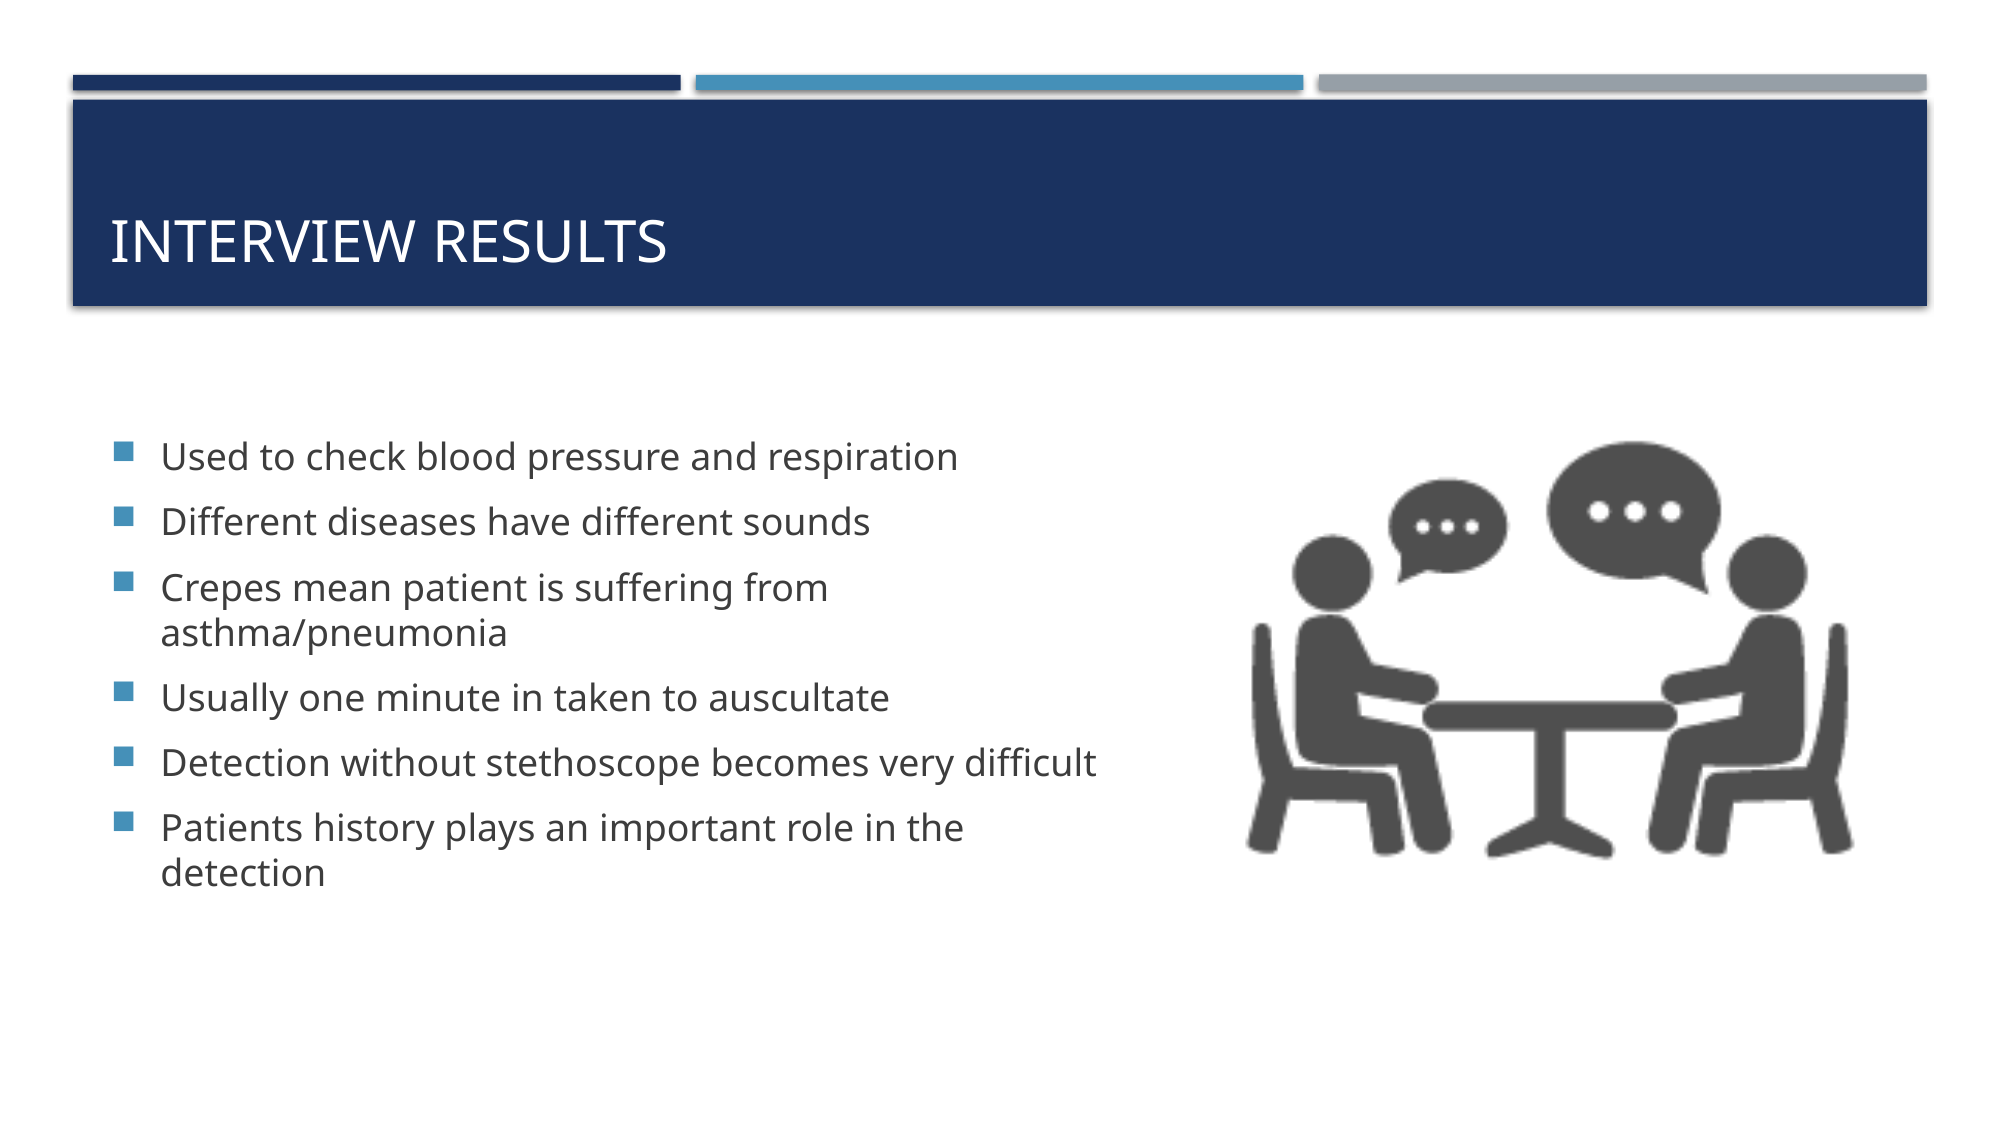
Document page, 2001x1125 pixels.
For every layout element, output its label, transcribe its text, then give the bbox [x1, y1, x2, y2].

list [1241, 364, 1861, 962]
title Interview results [95, 119, 1905, 282]
list Used to check blood pressure and respiration Different diseases have different sounds Crepes mean patient is suffering from asthma/pneumonia Usually one minute in taken to auscultate Detection without stethoscope becomes very difficult Patients history plays an important role in the detection [95, 365, 1132, 962]
